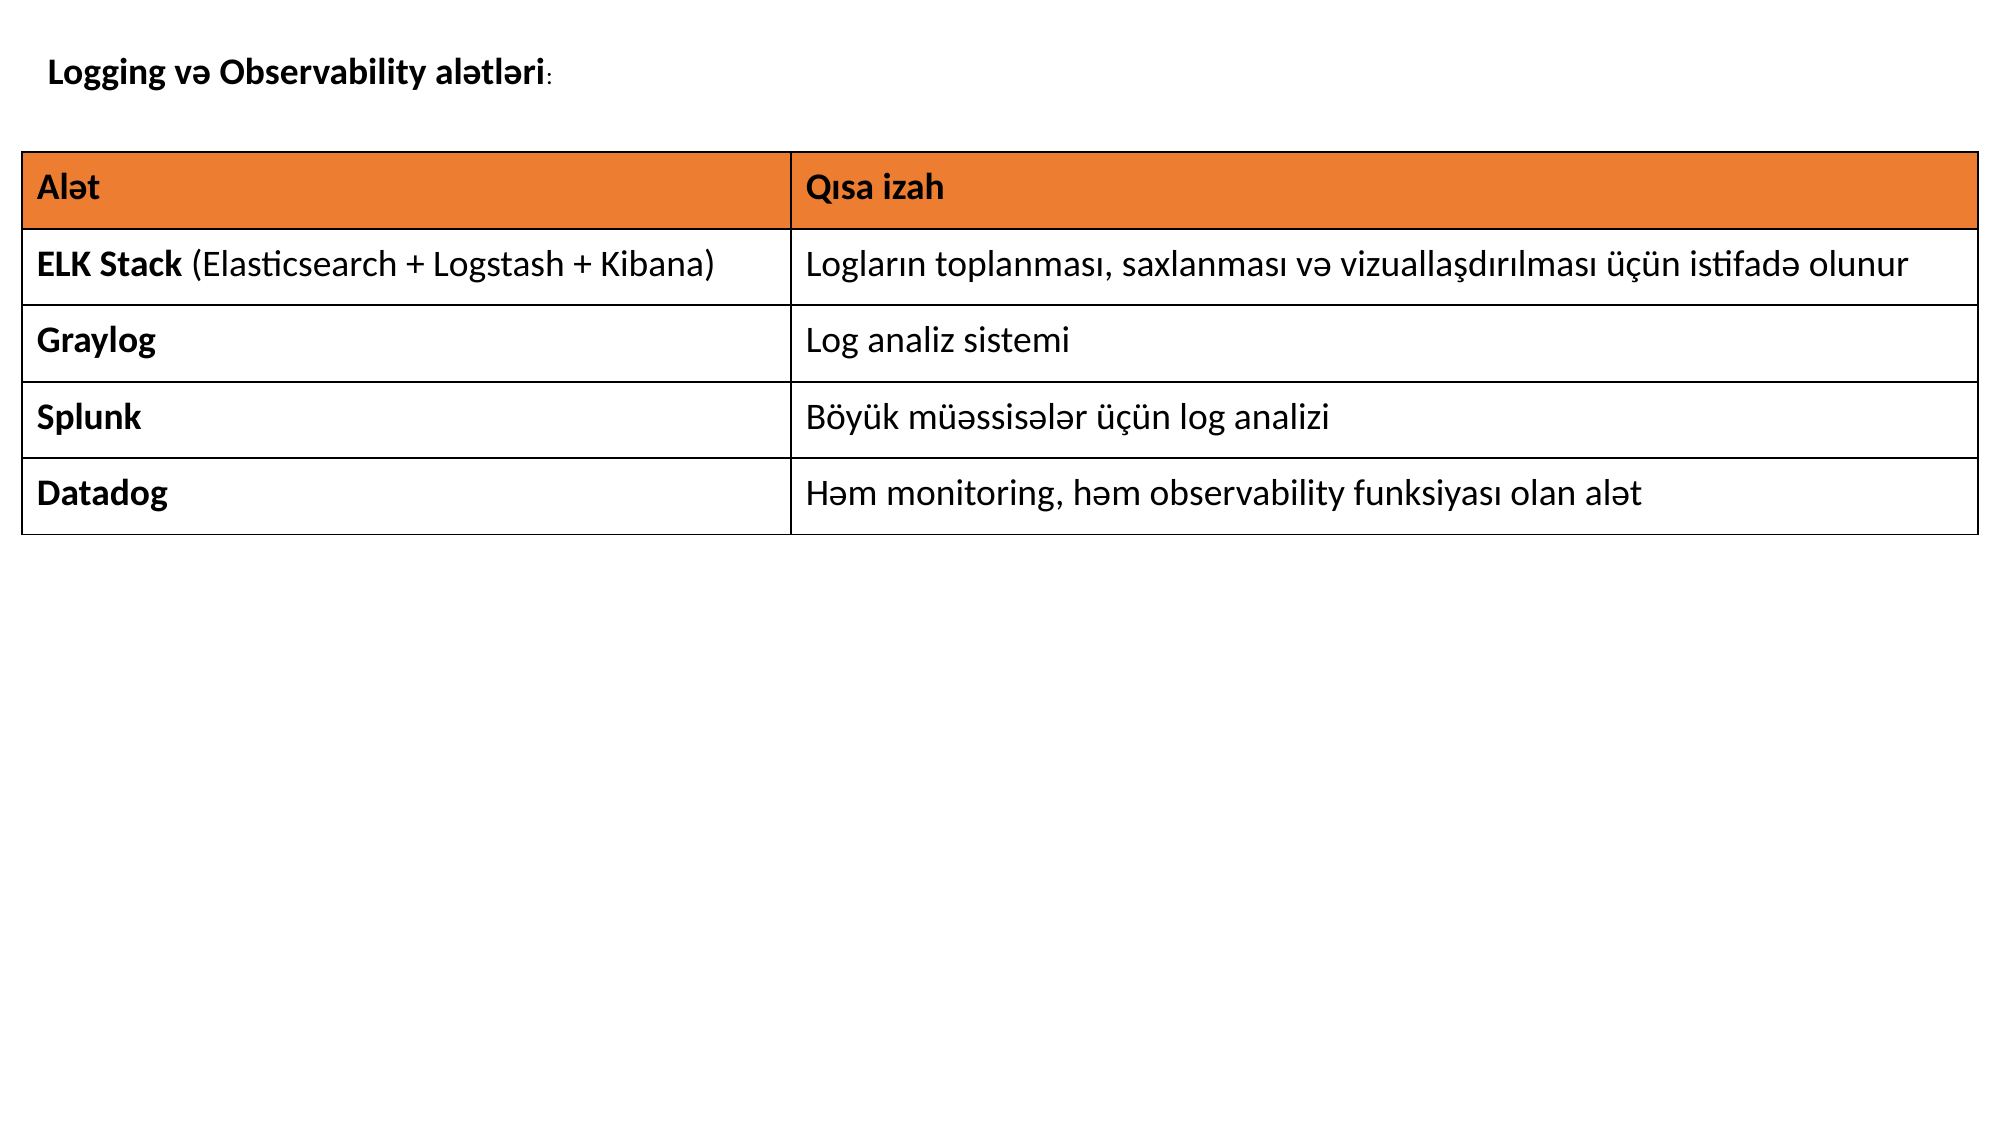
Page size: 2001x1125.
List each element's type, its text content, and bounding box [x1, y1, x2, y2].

text_box Logging və Observability alətləri: [33, 40, 1973, 100]
table_cell Datadog [23, 459, 790, 534]
table_cell Splunk [23, 383, 790, 457]
table_cell Log analiz sistemi [792, 306, 1977, 381]
table_cell Logların toplanması, saxlanması və vizuallaşdırılması üçün istifadə olunur [792, 230, 1977, 304]
table_cell Graylog [23, 306, 790, 381]
table_header Alət [23, 153, 790, 228]
table_cell Həm monitoring, həm observability funksiyası olan alət [792, 459, 1977, 534]
table_cell ELK Stack (Elasticsearch + Logstash + Kibana) [23, 230, 790, 304]
table_cell Böyük müəssisələr üçün log analizi [792, 383, 1977, 457]
table_header Qısa izah [792, 153, 1977, 228]
